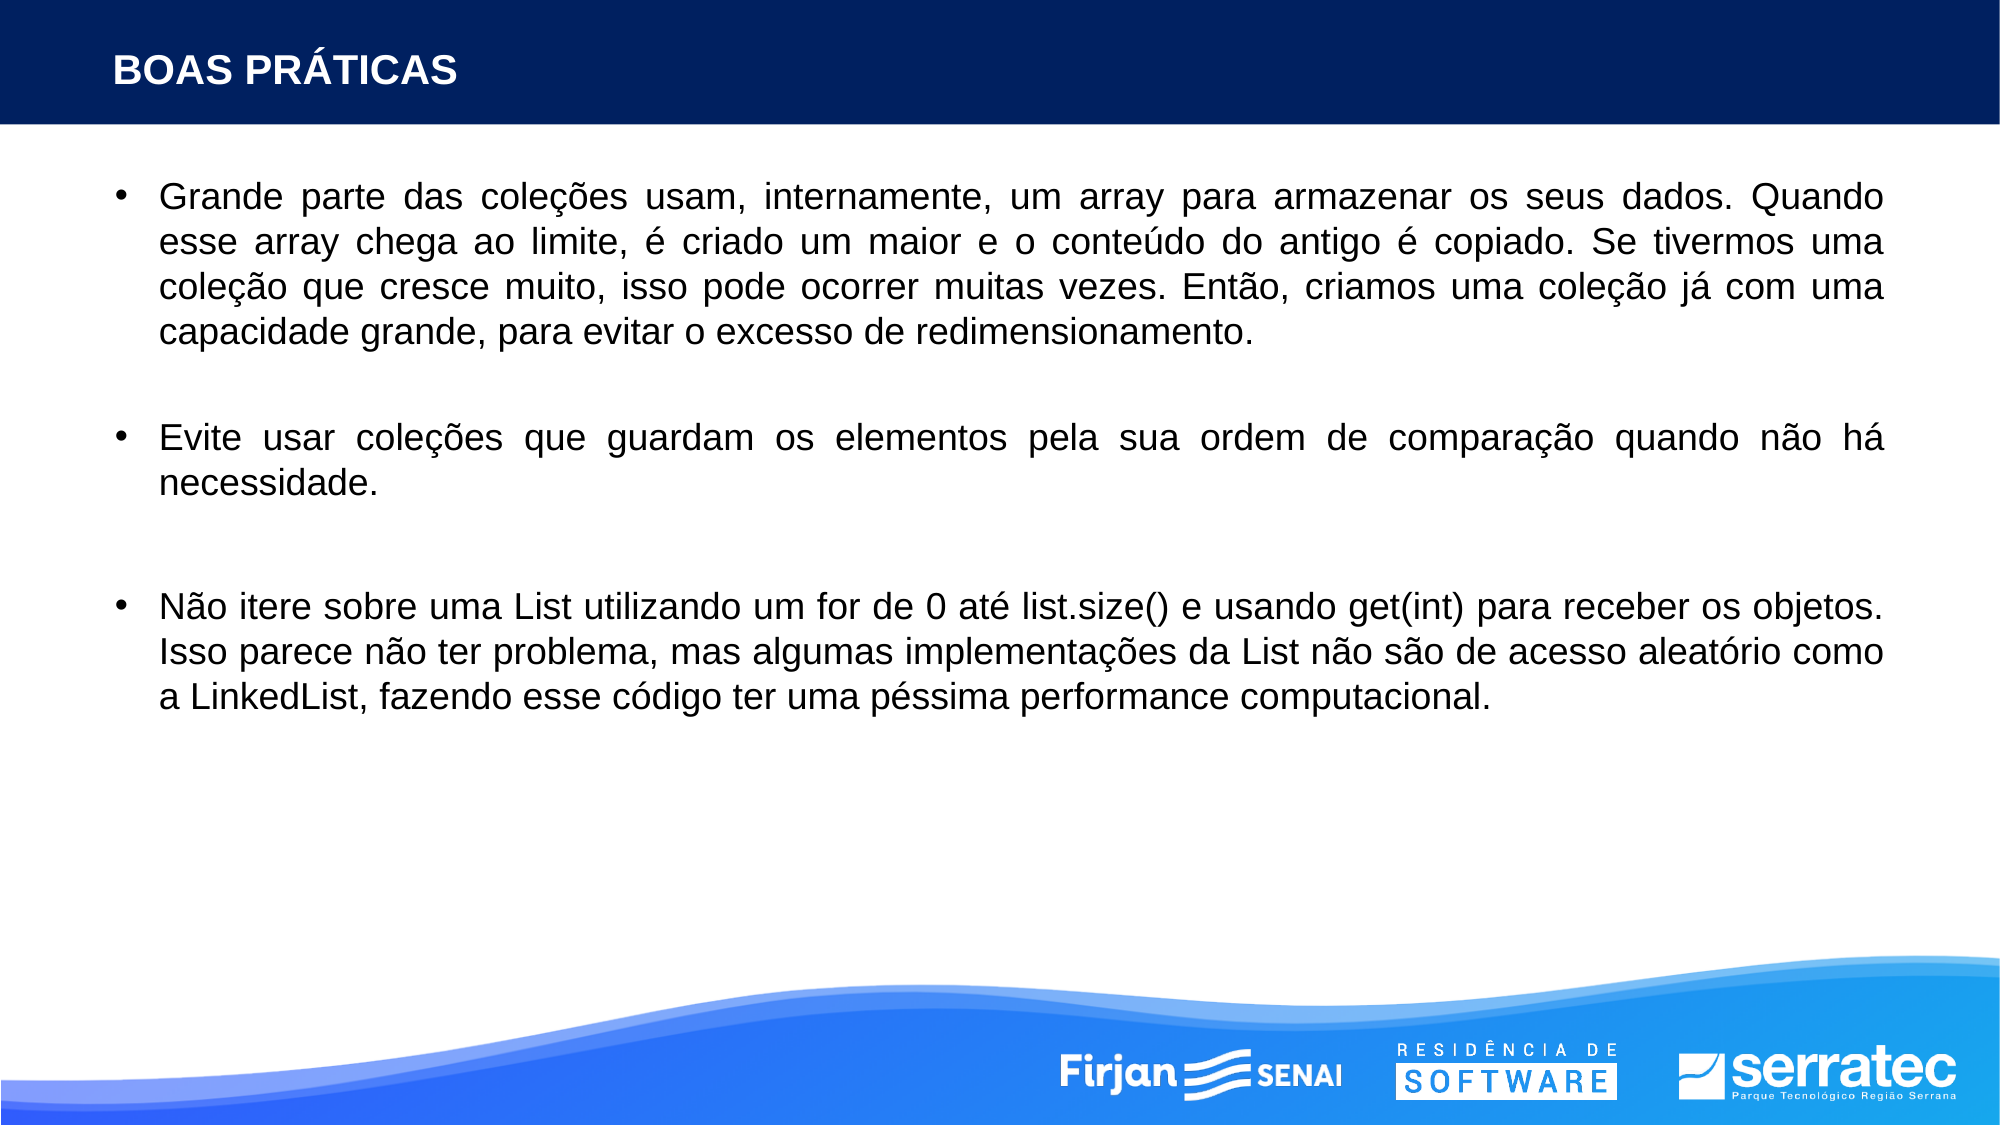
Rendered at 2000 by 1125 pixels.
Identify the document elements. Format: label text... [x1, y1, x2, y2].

text_box BOAS PRÁTICAS [97, 35, 696, 101]
picture [1, 943, 2000, 1125]
list Grande parte das coleções usam, internamente, um array para armazenar os seus dados. Quando esse array chega ao limite, é criado um maior e o conteúdo do antigo é copiado. Se tivermos uma coleção que cresce muito, isso pode ocorrer muitas vezes. Então, criamos uma coleção já com uma capacidade grande, para evitar o excesso de redimensionamento. Evite usar coleções que guardam os elementos pela sua ordem de comparação quando não há necessidade. Não itere sobre uma List utilizando um for de 0 até list.size() e usando get(int) para receber os objetos. Isso parece não ter problema, mas algumas implementações da List não são de acesso aleatório como a LinkedList, fazendo esse código ter uma péssima performance computacional. [99, 164, 1900, 1005]
